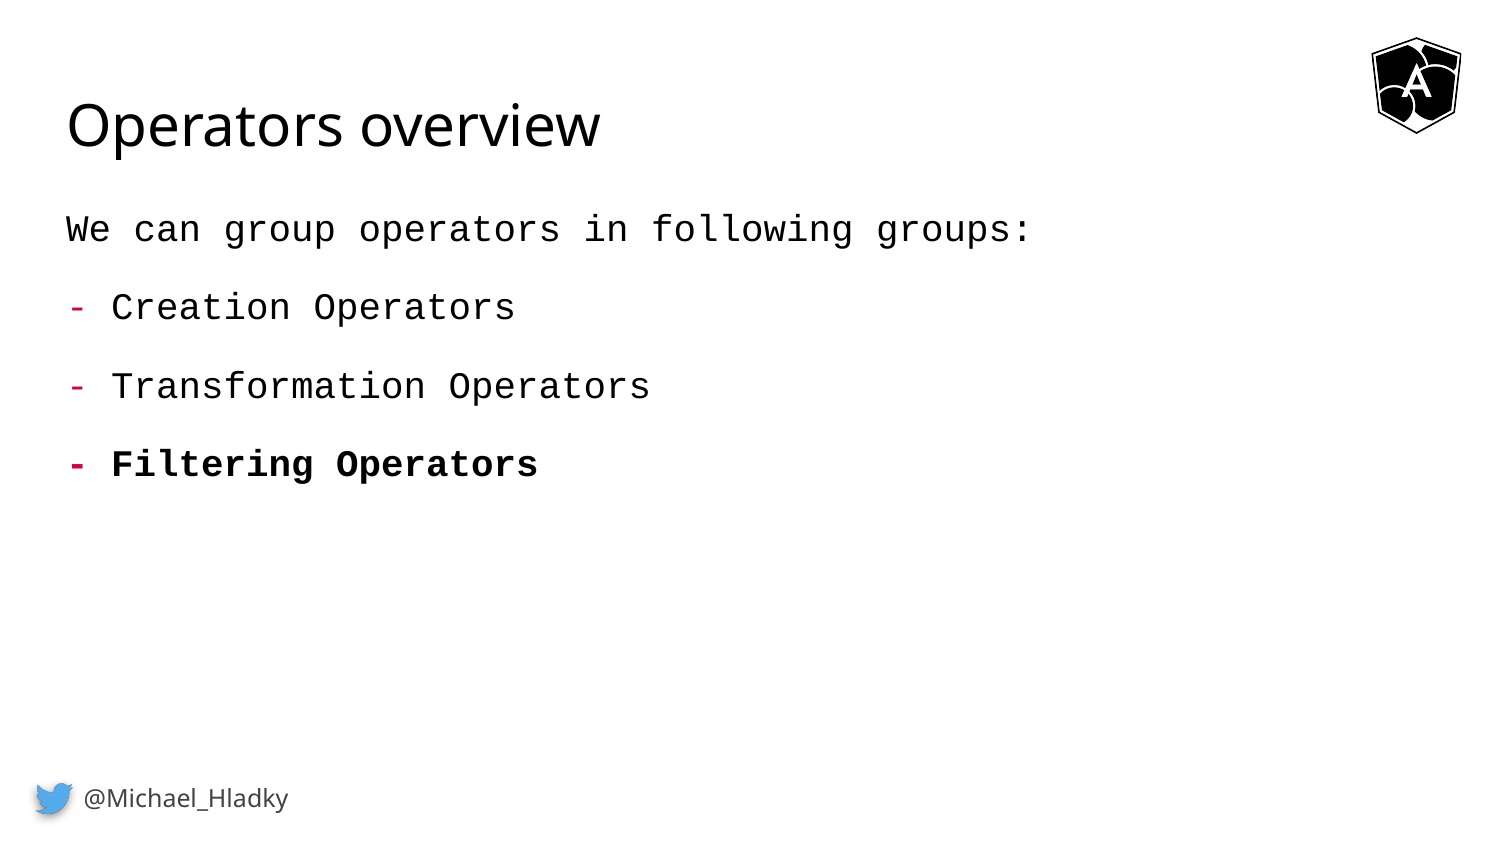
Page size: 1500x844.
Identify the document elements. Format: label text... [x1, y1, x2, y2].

picture [26, 771, 82, 827]
list We can group operators in following groups: - Creation Operators - Transformation Operators - Filtering Operators [51, 189, 1449, 750]
picture [1371, 37, 1462, 135]
title Operators overview [51, 72, 1347, 167]
